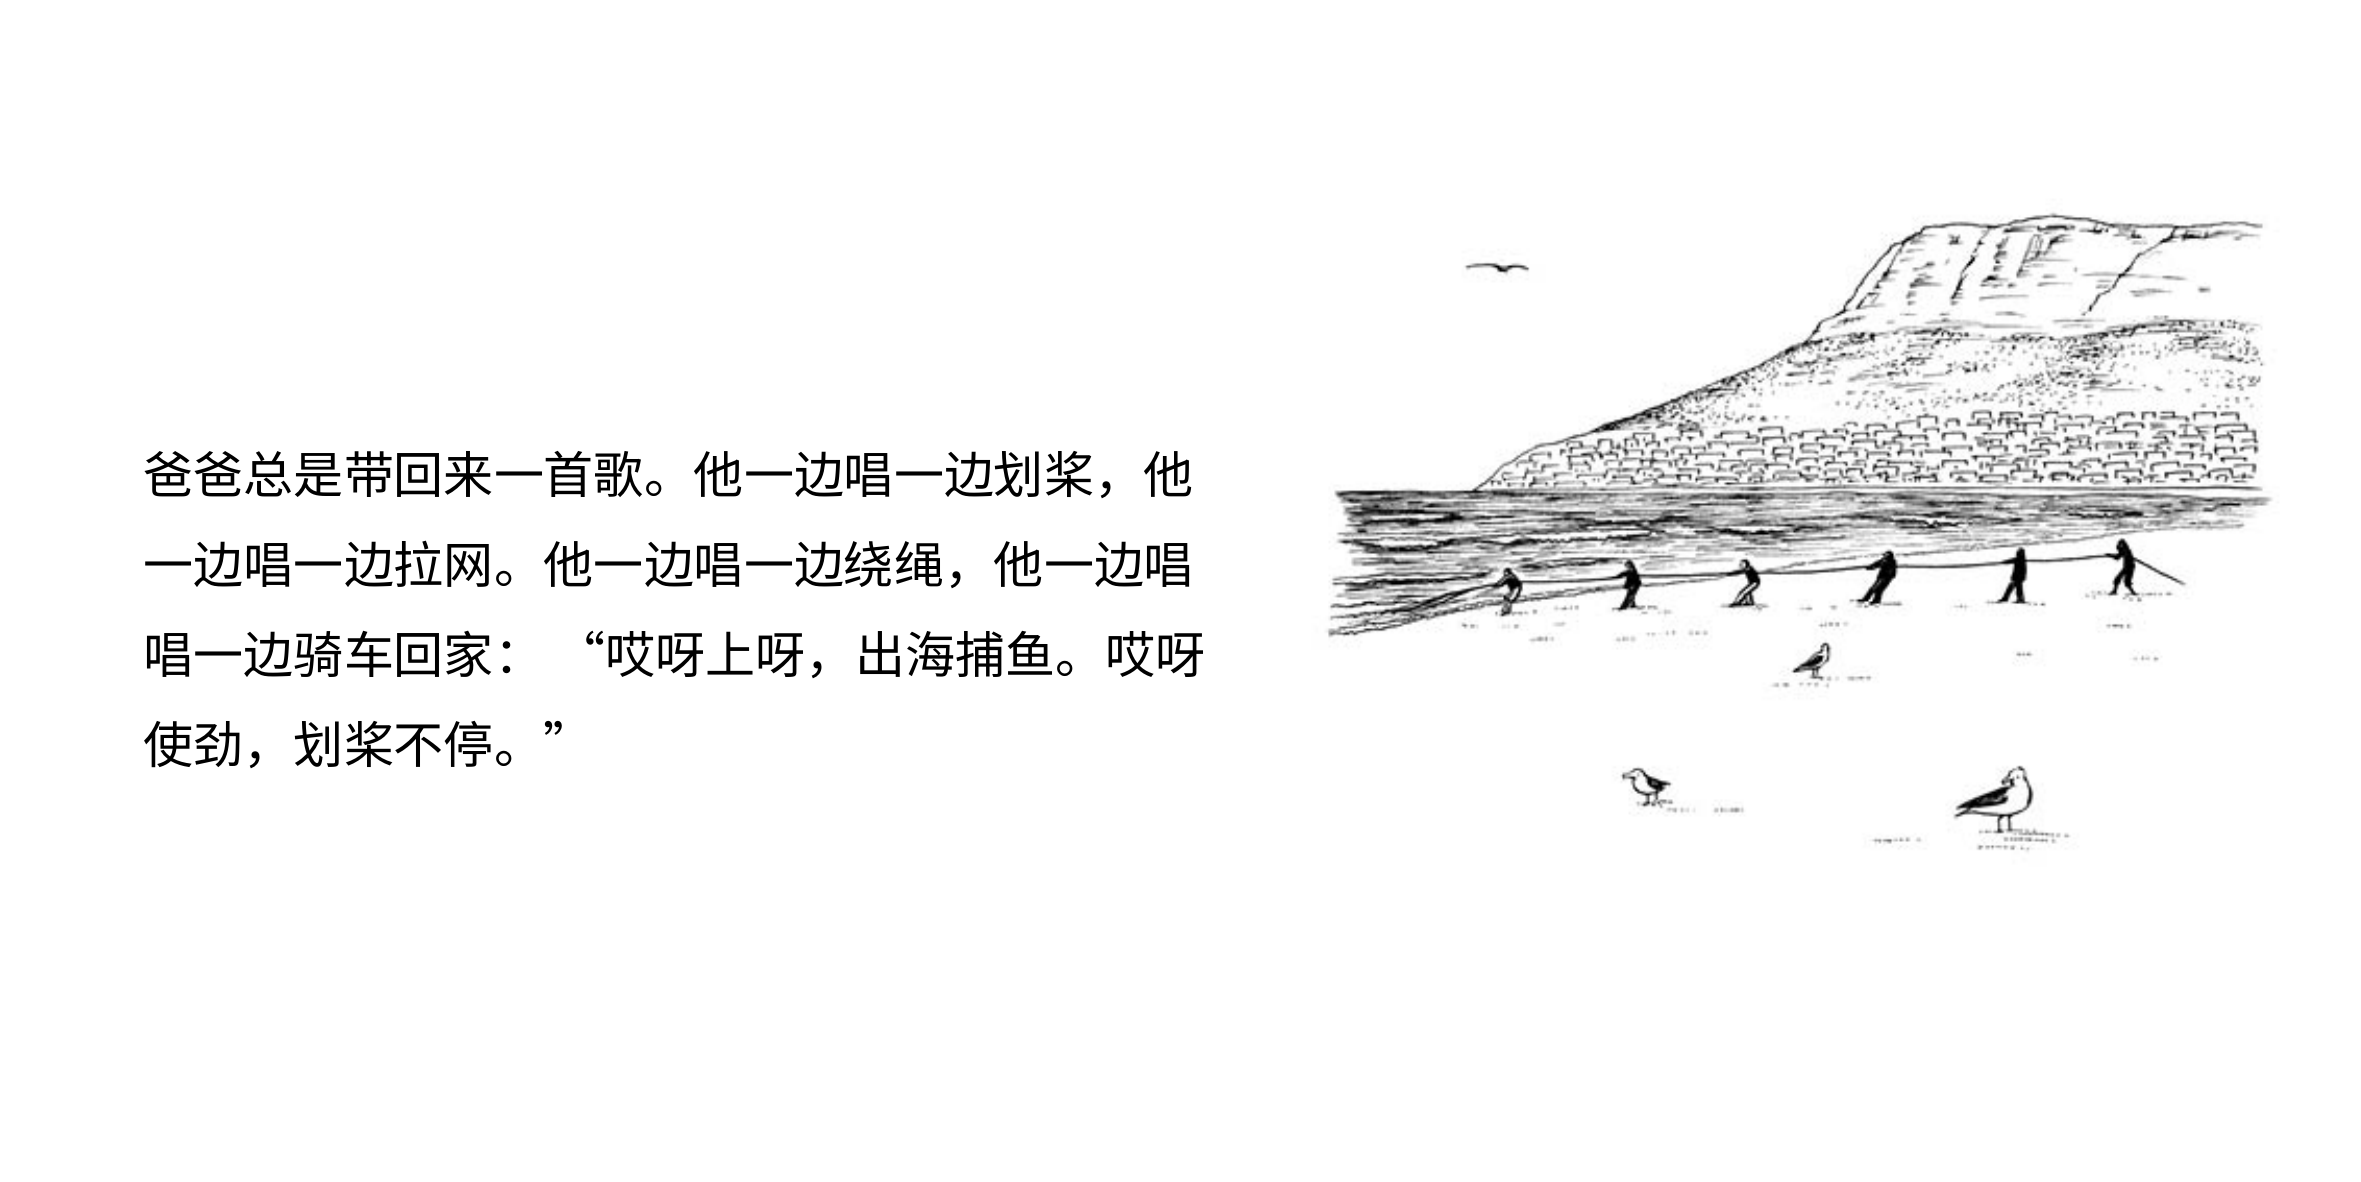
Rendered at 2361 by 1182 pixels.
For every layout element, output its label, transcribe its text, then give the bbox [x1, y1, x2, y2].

text_box 爸爸总是带回来一首歌。他一边唱一边划桨，他一边唱一边拉网。他一边唱一边绕绳，他一边唱唱一边骑车回家： “哎呀上呀，出海捕鱼。哎呀使劲，划桨不停。” [129, 406, 1179, 782]
picture [1179, 0, 2361, 1182]
